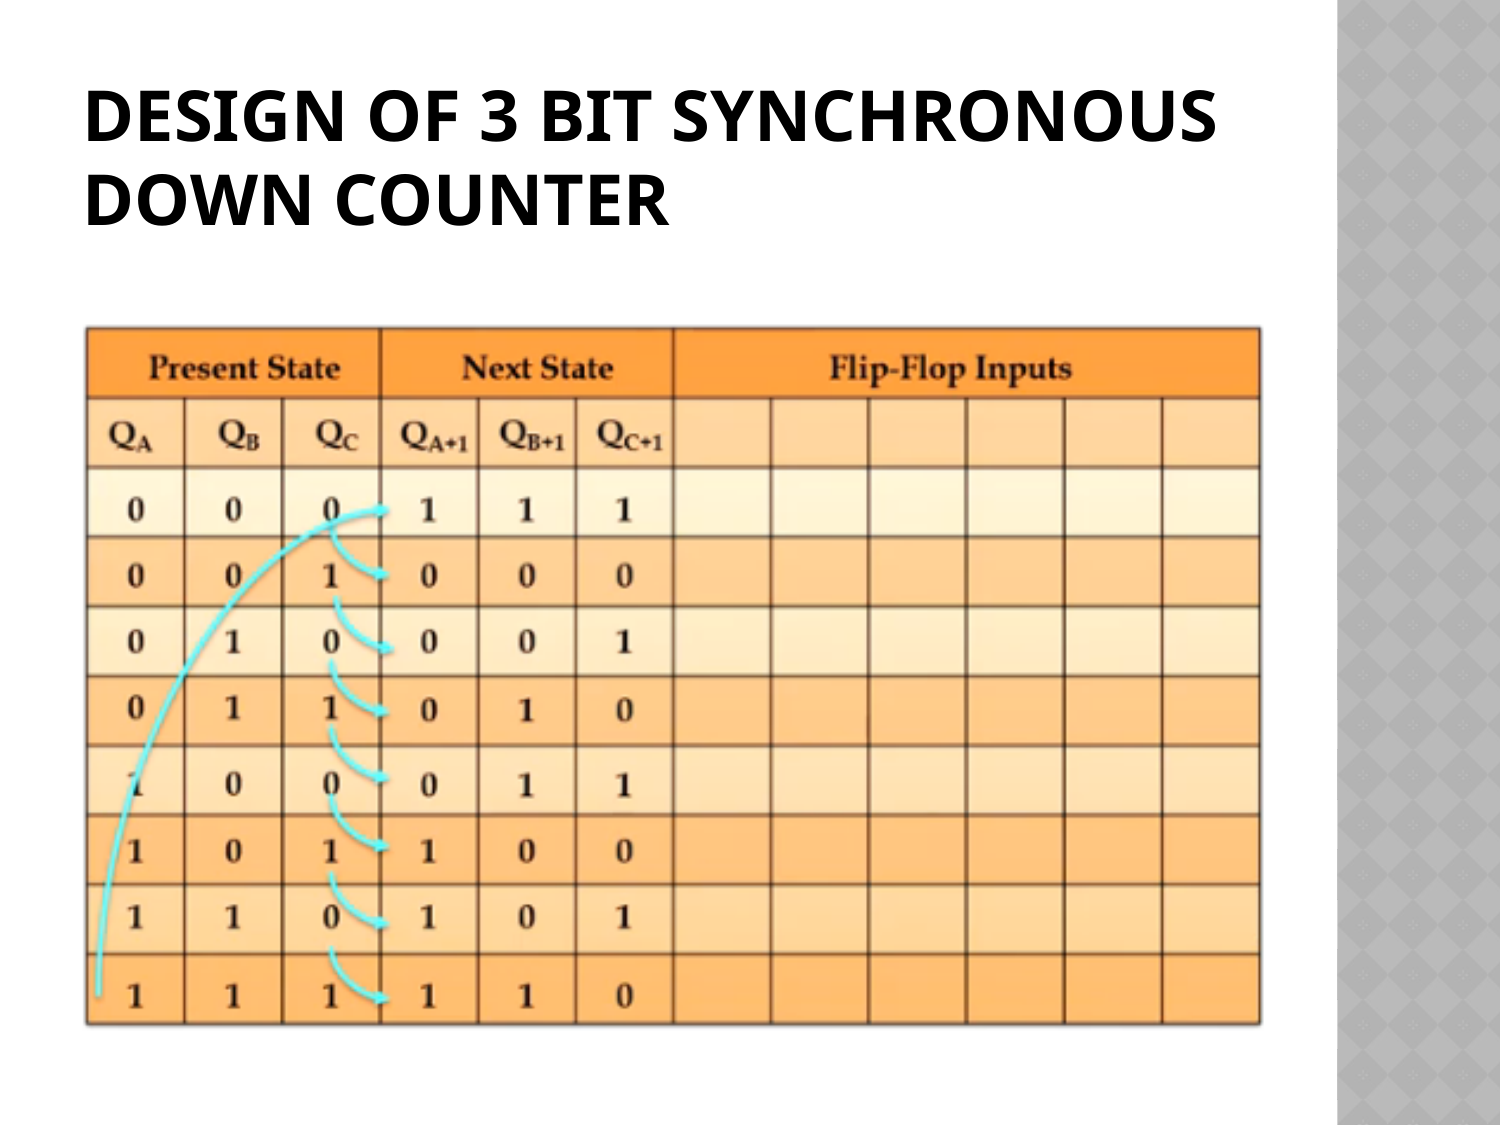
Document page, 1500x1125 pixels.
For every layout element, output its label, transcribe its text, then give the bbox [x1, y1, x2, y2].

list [69, 315, 1278, 1044]
title Design of 3 bit synchronous down counter [75, 52, 1263, 240]
